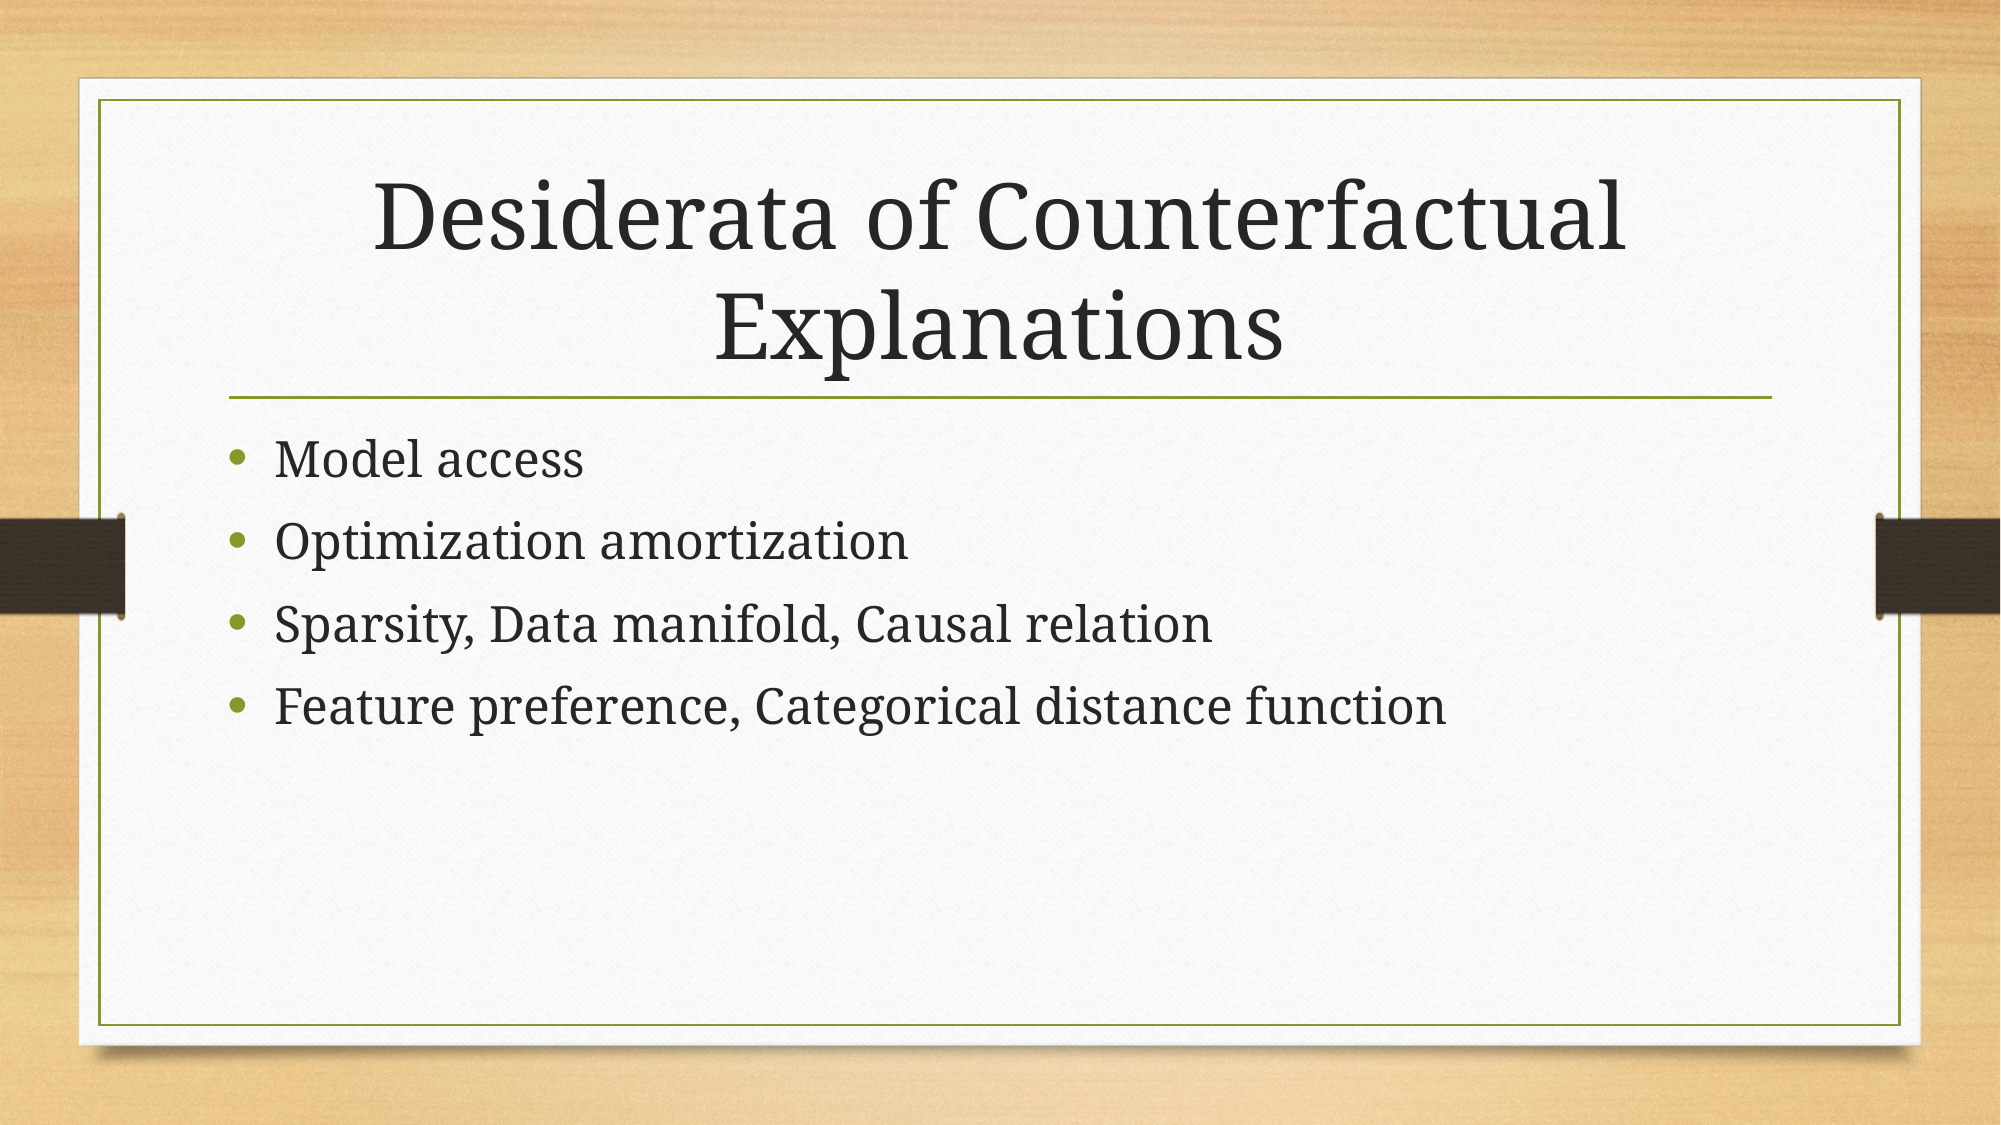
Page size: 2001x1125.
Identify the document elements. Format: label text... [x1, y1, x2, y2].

picture [0, 0, 2001, 1125]
title Desiderata of Counterfactual Explanations [212, 161, 1788, 375]
list Model access Optimization amortization Sparsity, Data manifold, Causal relation Feature preference, Categorical distance function [212, 419, 1788, 964]
